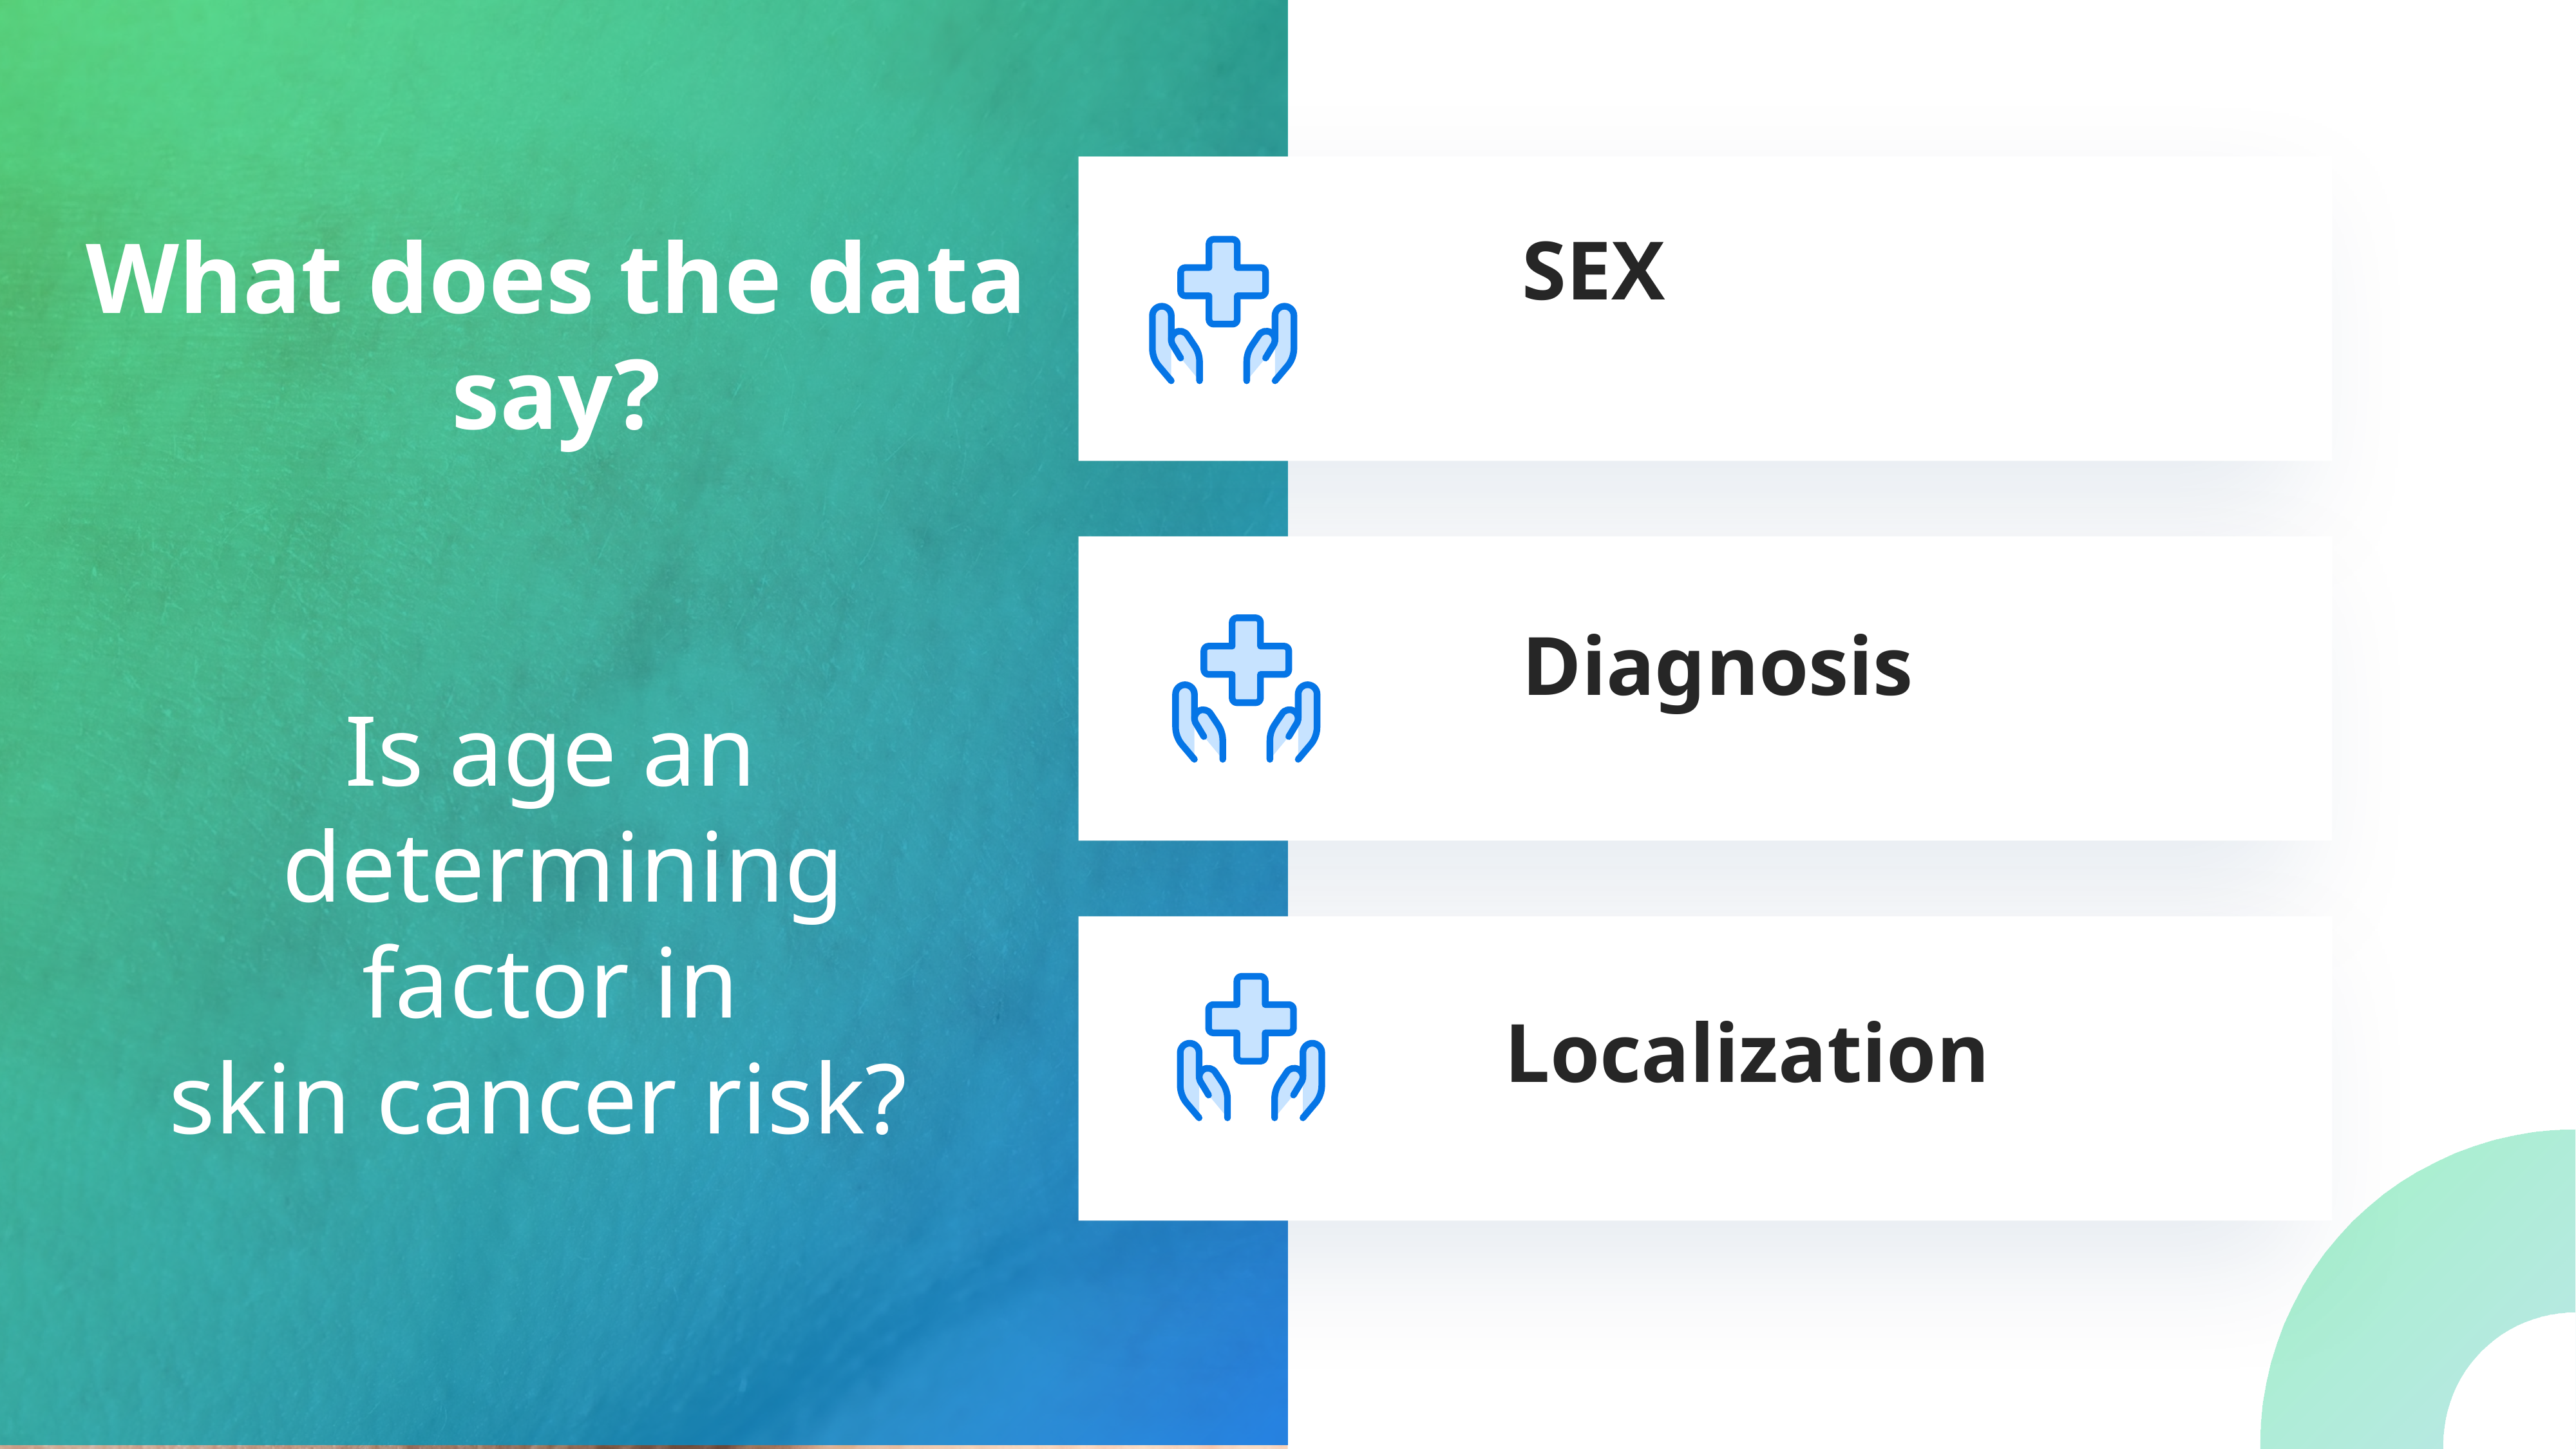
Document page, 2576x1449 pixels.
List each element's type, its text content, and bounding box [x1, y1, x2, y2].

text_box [1152, 239, 1294, 376]
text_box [1180, 976, 1322, 1113]
text_box [1291, 916, 2333, 1221]
picture [0, 0, 1288, 1449]
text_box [1175, 618, 1318, 754]
text_box [1291, 156, 2333, 461]
text_box Diagnosis [1512, 610, 2108, 717]
text_box Localization [1495, 997, 2159, 1104]
text_box SEX [1512, 214, 2108, 321]
text_box [1291, 536, 2333, 841]
